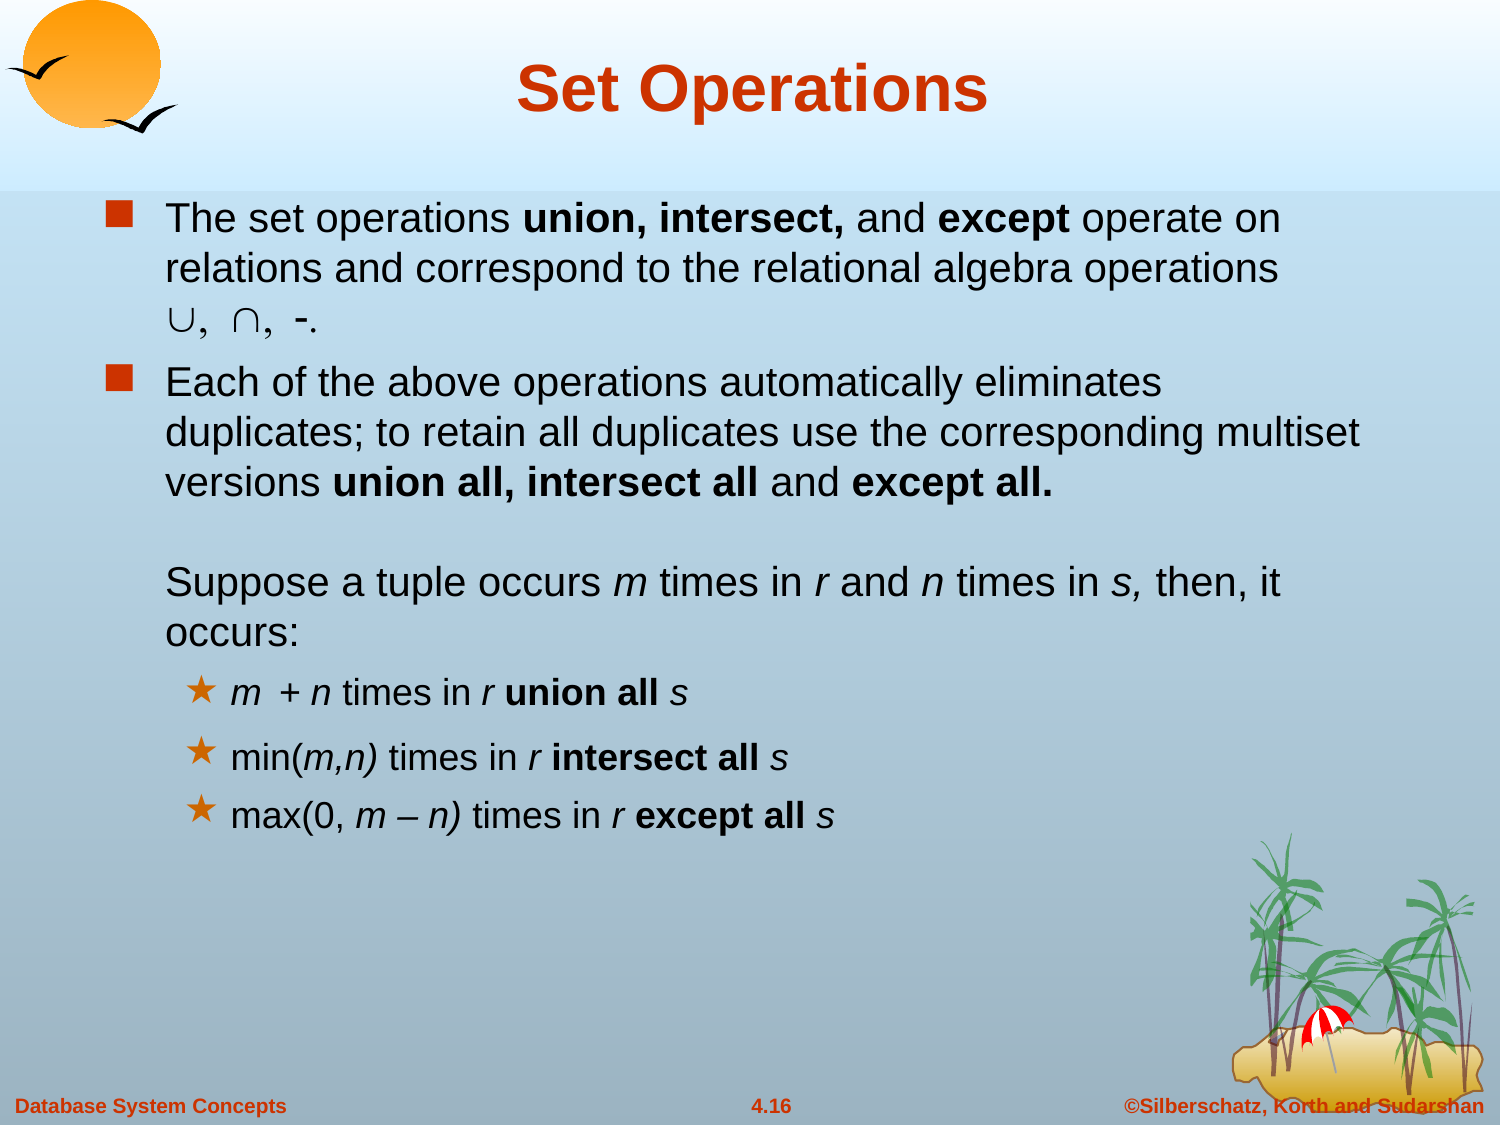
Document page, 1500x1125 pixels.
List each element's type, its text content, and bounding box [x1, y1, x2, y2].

list The set operations union, intersect, and except operate on relations and correspond to the relational algebra operations  Each of the above operations automatically eliminates duplicates; to retain all duplicates use the corresponding multiset versions union all, intersect all and except all. Suppose a tuple occurs m times in r and n times in s, then, it occurs: m + n times in r union all s min(m,n) times in r intersect all s max(0, m – n) times in r except all s [93, 182, 1382, 984]
title Set Operations [90, 32, 1416, 134]
